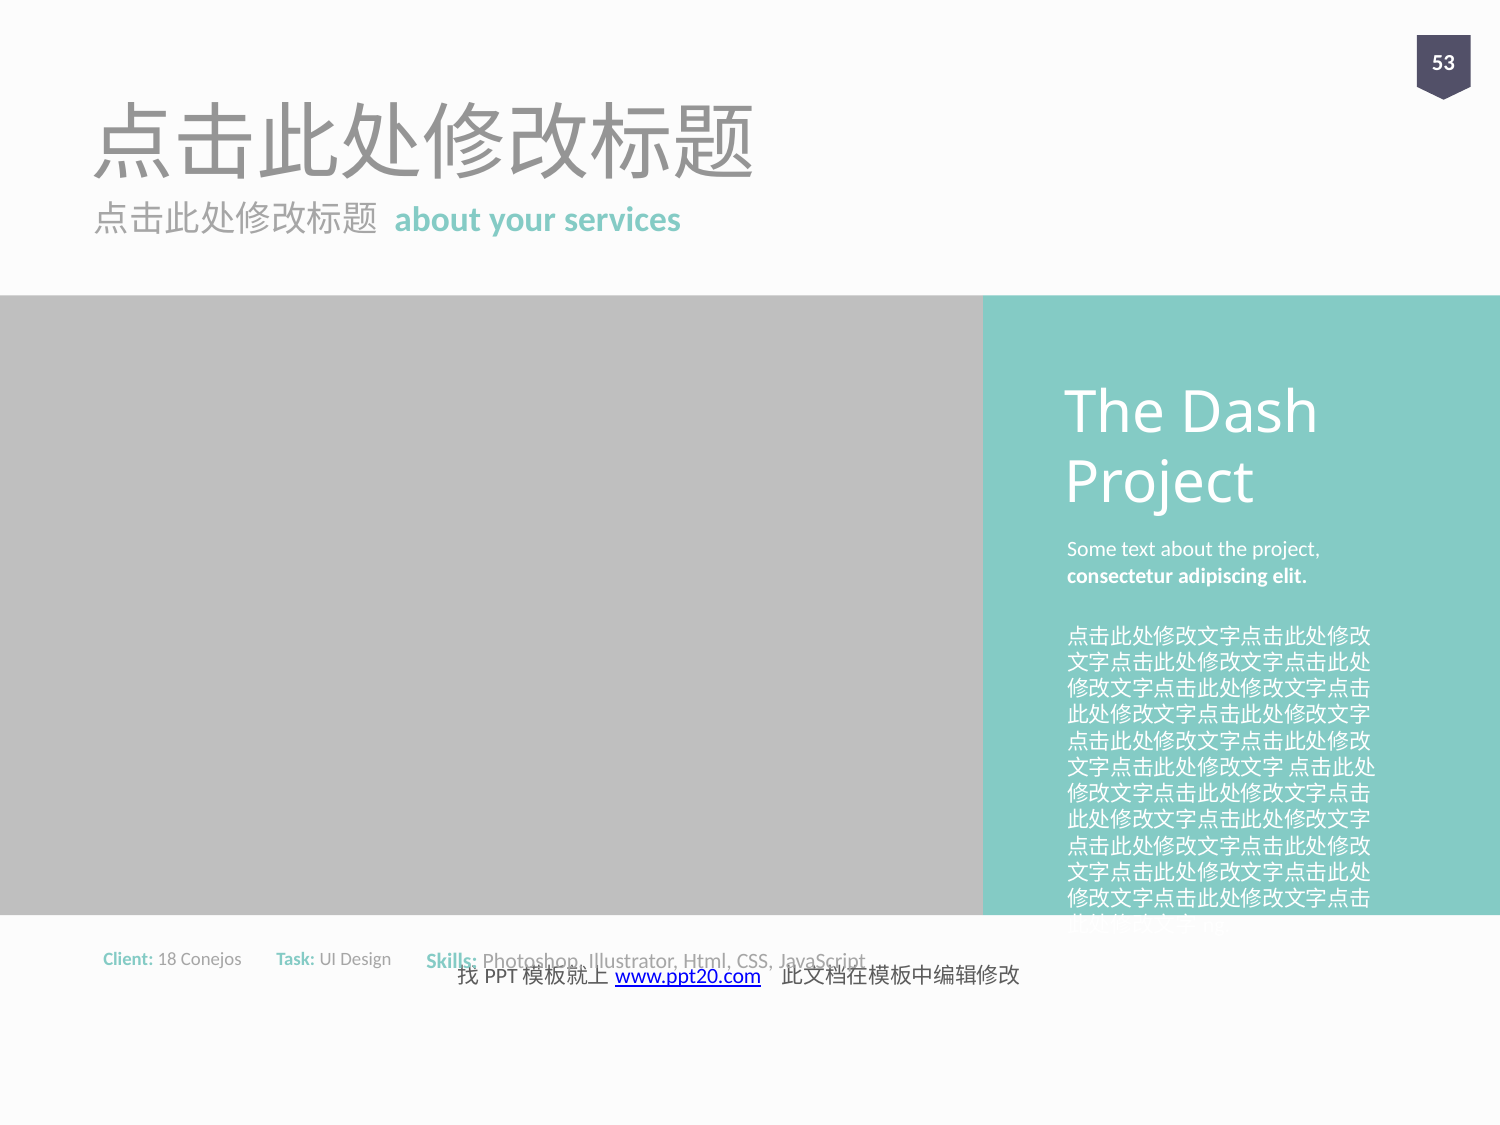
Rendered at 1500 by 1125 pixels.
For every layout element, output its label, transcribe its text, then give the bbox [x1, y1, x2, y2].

text_box [0, 293, 985, 917]
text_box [88, 939, 926, 1008]
text_box 53 [1414, 33, 1473, 102]
text_box The Dash Project [1049, 386, 1417, 503]
list Some text about the project, consectetur adipiscing elit. 点击此处修改文字点击此处修改文字点击此处修改文字点击此处修改文字点击此处修改文字点击此处修改文字点击此处修改文字点击此处修改文字点击此处修改文字点击此处修改文字 点击此处修改文字点击此处修改文字点击此处修改文字点击此处修改文字点击此处修改文字点击此处修改文字点击此处修改文字点击此处修改文字点击此处修改文字点击此处修改文字ng. [1052, 527, 1400, 917]
text_box [985, 293, 1500, 917]
title 点击此处修改标题 [75, 80, 1425, 197]
text_box 点击此处修改标题 about your services [78, 177, 1429, 257]
